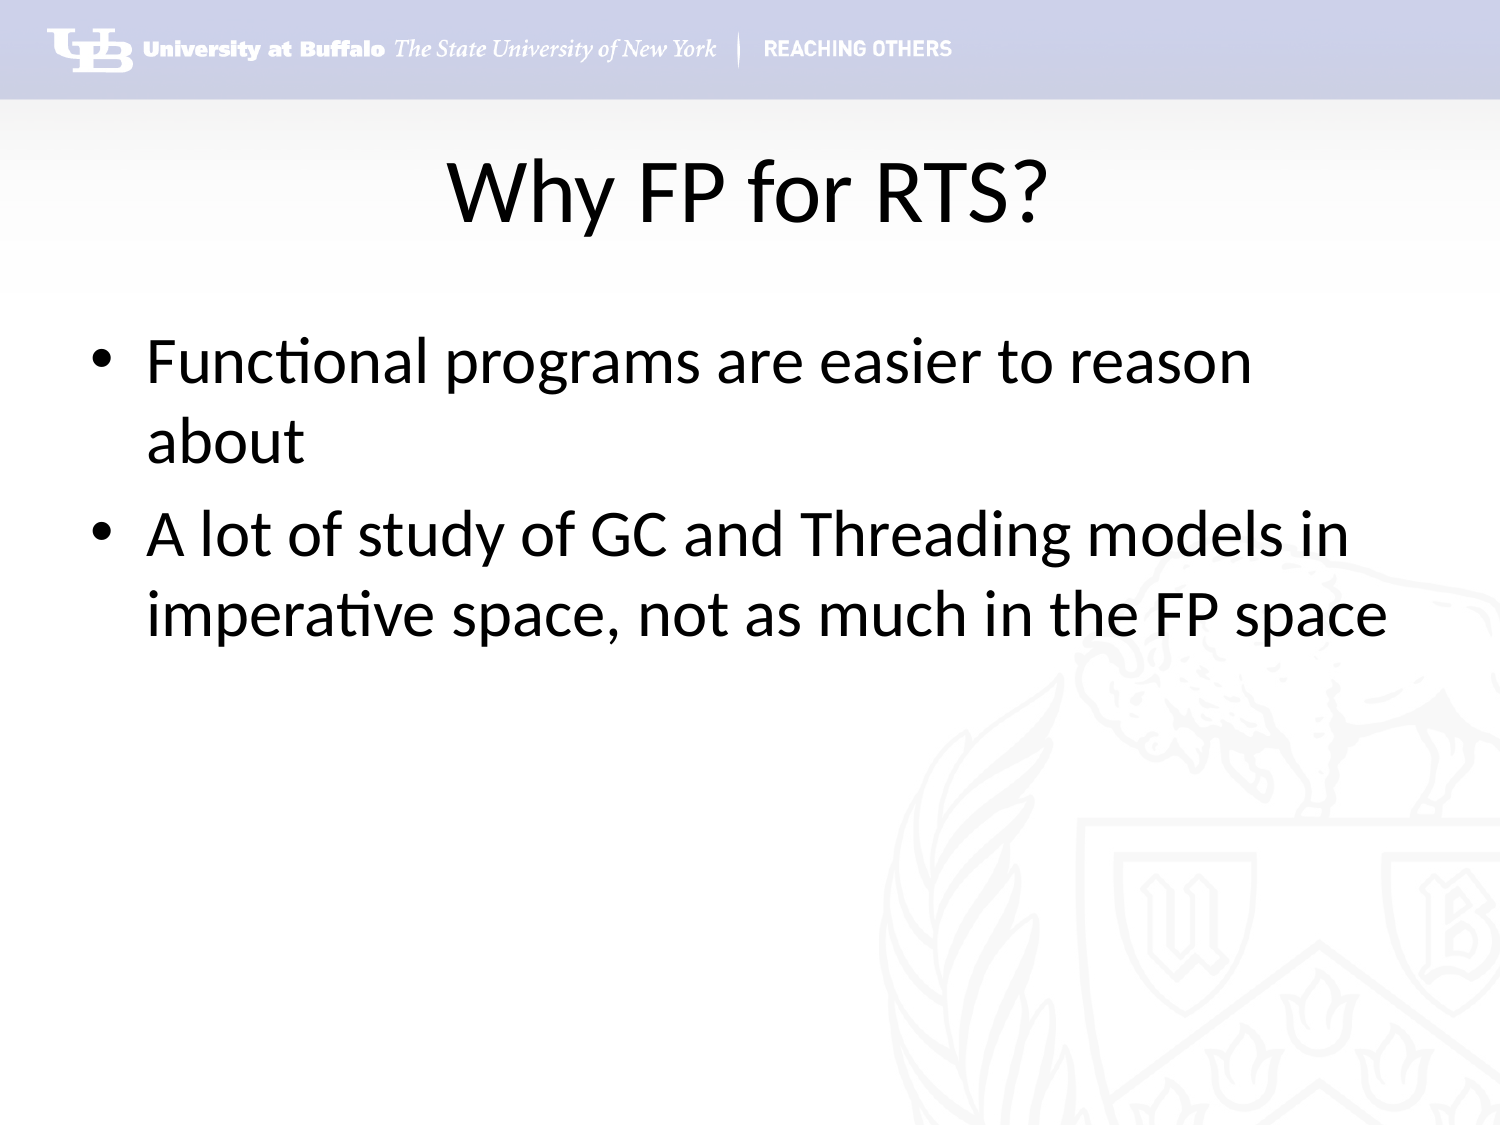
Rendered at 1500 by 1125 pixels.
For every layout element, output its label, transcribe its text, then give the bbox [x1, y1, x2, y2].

list Functional programs are easier to reason about A lot of study of GC and Threading models in imperative space, not as much in the FP space [75, 309, 1425, 1052]
title Why FP for RTS? [75, 92, 1425, 280]
